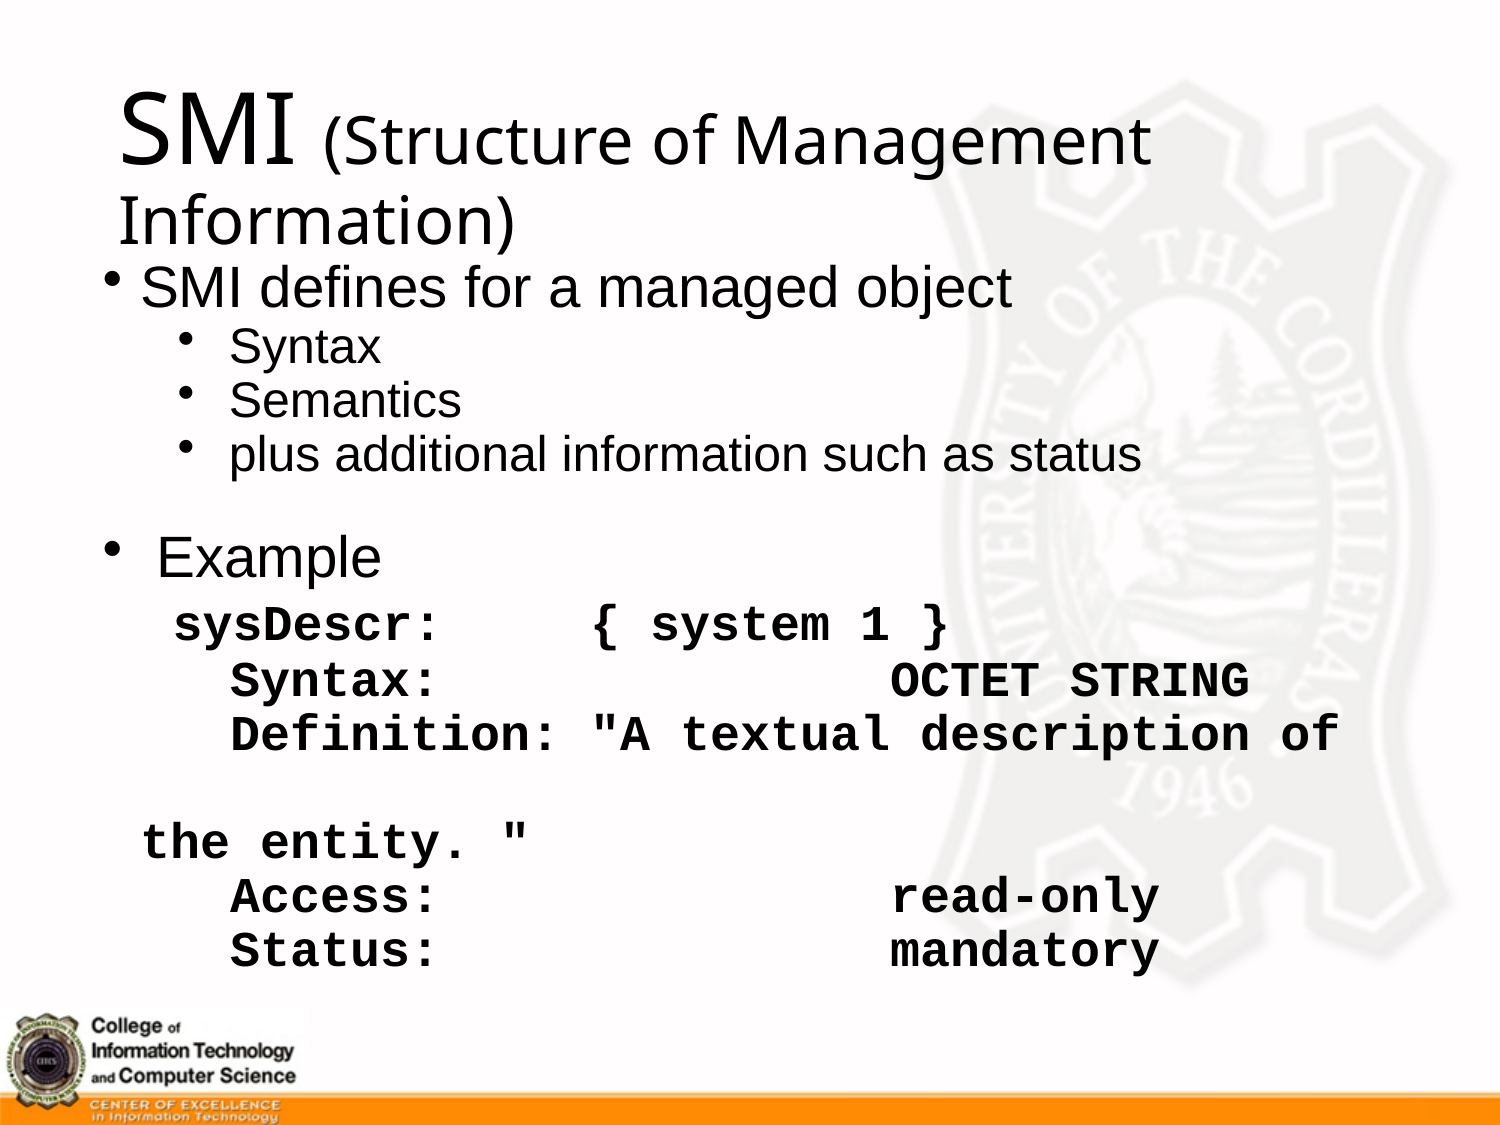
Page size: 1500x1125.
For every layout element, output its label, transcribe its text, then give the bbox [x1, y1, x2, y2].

picture [0, 0, 1500, 1125]
title SMI (Structure of Management Information) [103, 59, 1397, 249]
list SMI defines for a managed object Syntax Semantics plus additional information such as status Example sysDescr: { system 1 } Syntax: OCTET STRING Definition: "A textual description of the entity. " Access: read-only Status: mandatory [87, 249, 1413, 1063]
